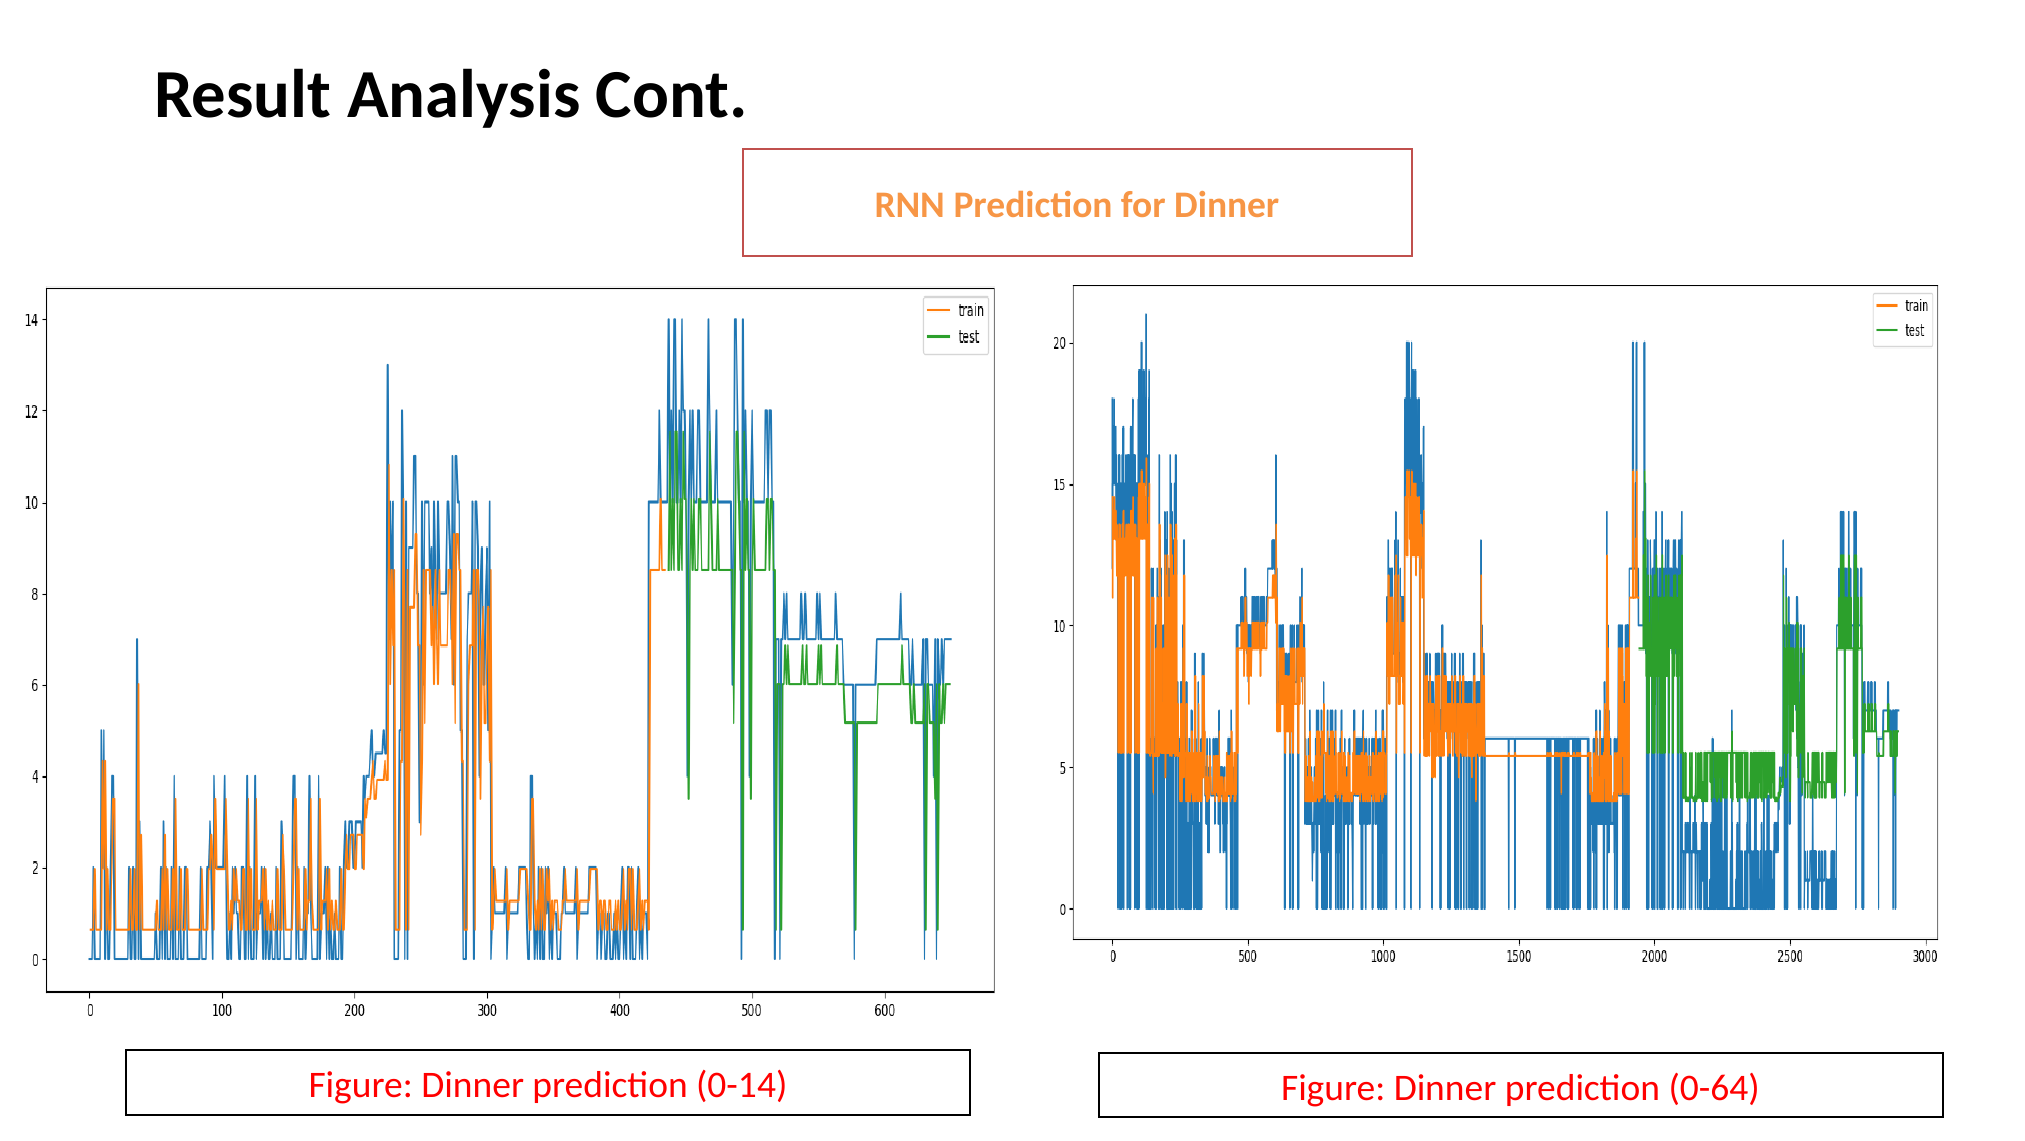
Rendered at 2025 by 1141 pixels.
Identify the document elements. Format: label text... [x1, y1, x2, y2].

title Result Analysis Cont. [139, 56, 1886, 134]
text_box Figure: Dinner prediction (0-64) [1098, 1053, 1943, 1118]
text_box Figure: Dinner prediction (0-14) [125, 1050, 971, 1115]
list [19, 284, 1000, 1028]
text_box RNN Prediction for Dinner [742, 149, 1412, 256]
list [1037, 284, 1944, 992]
